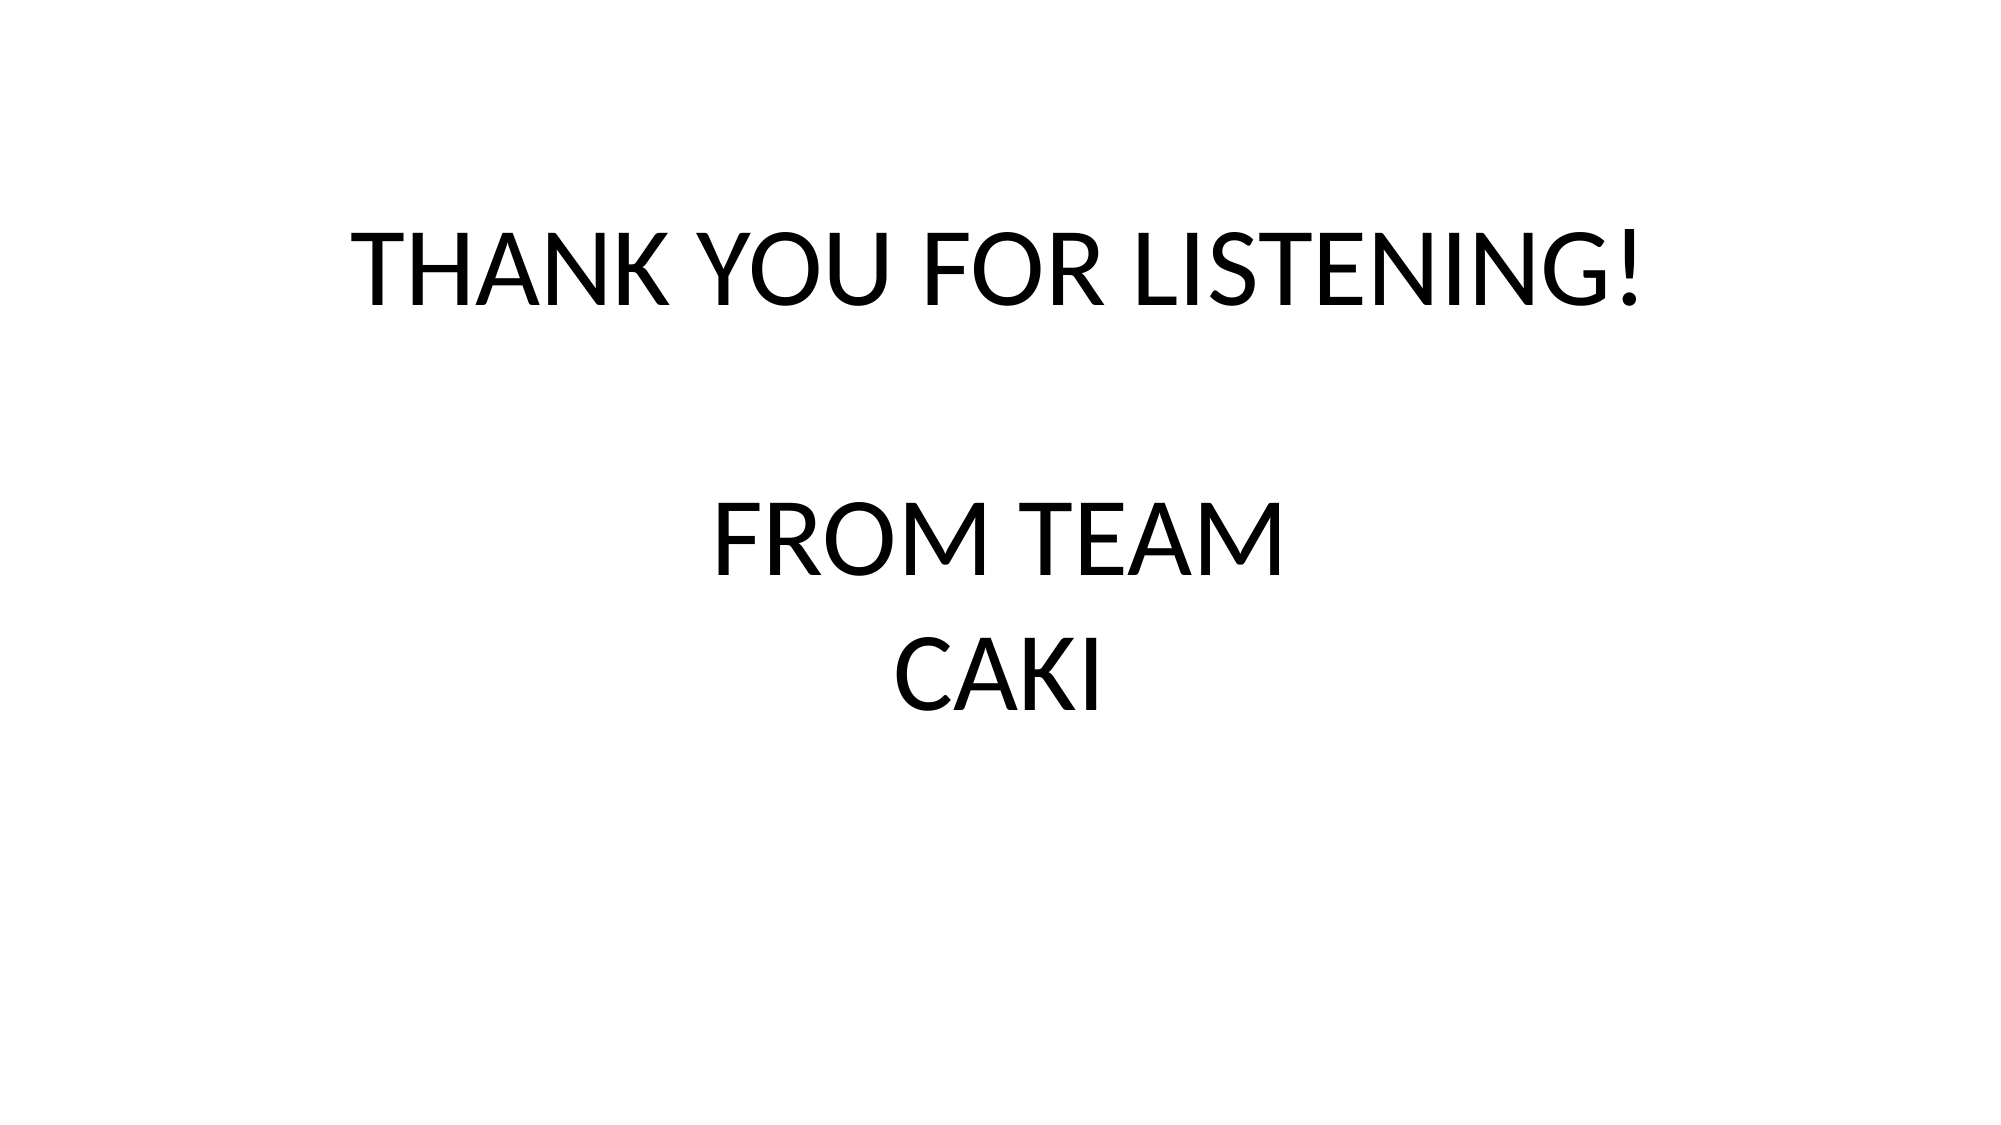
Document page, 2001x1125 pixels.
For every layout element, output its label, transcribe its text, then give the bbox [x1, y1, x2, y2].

text_box THANK YOU FOR LISTENING! FROM TEAM CAKI [335, 185, 1665, 741]
